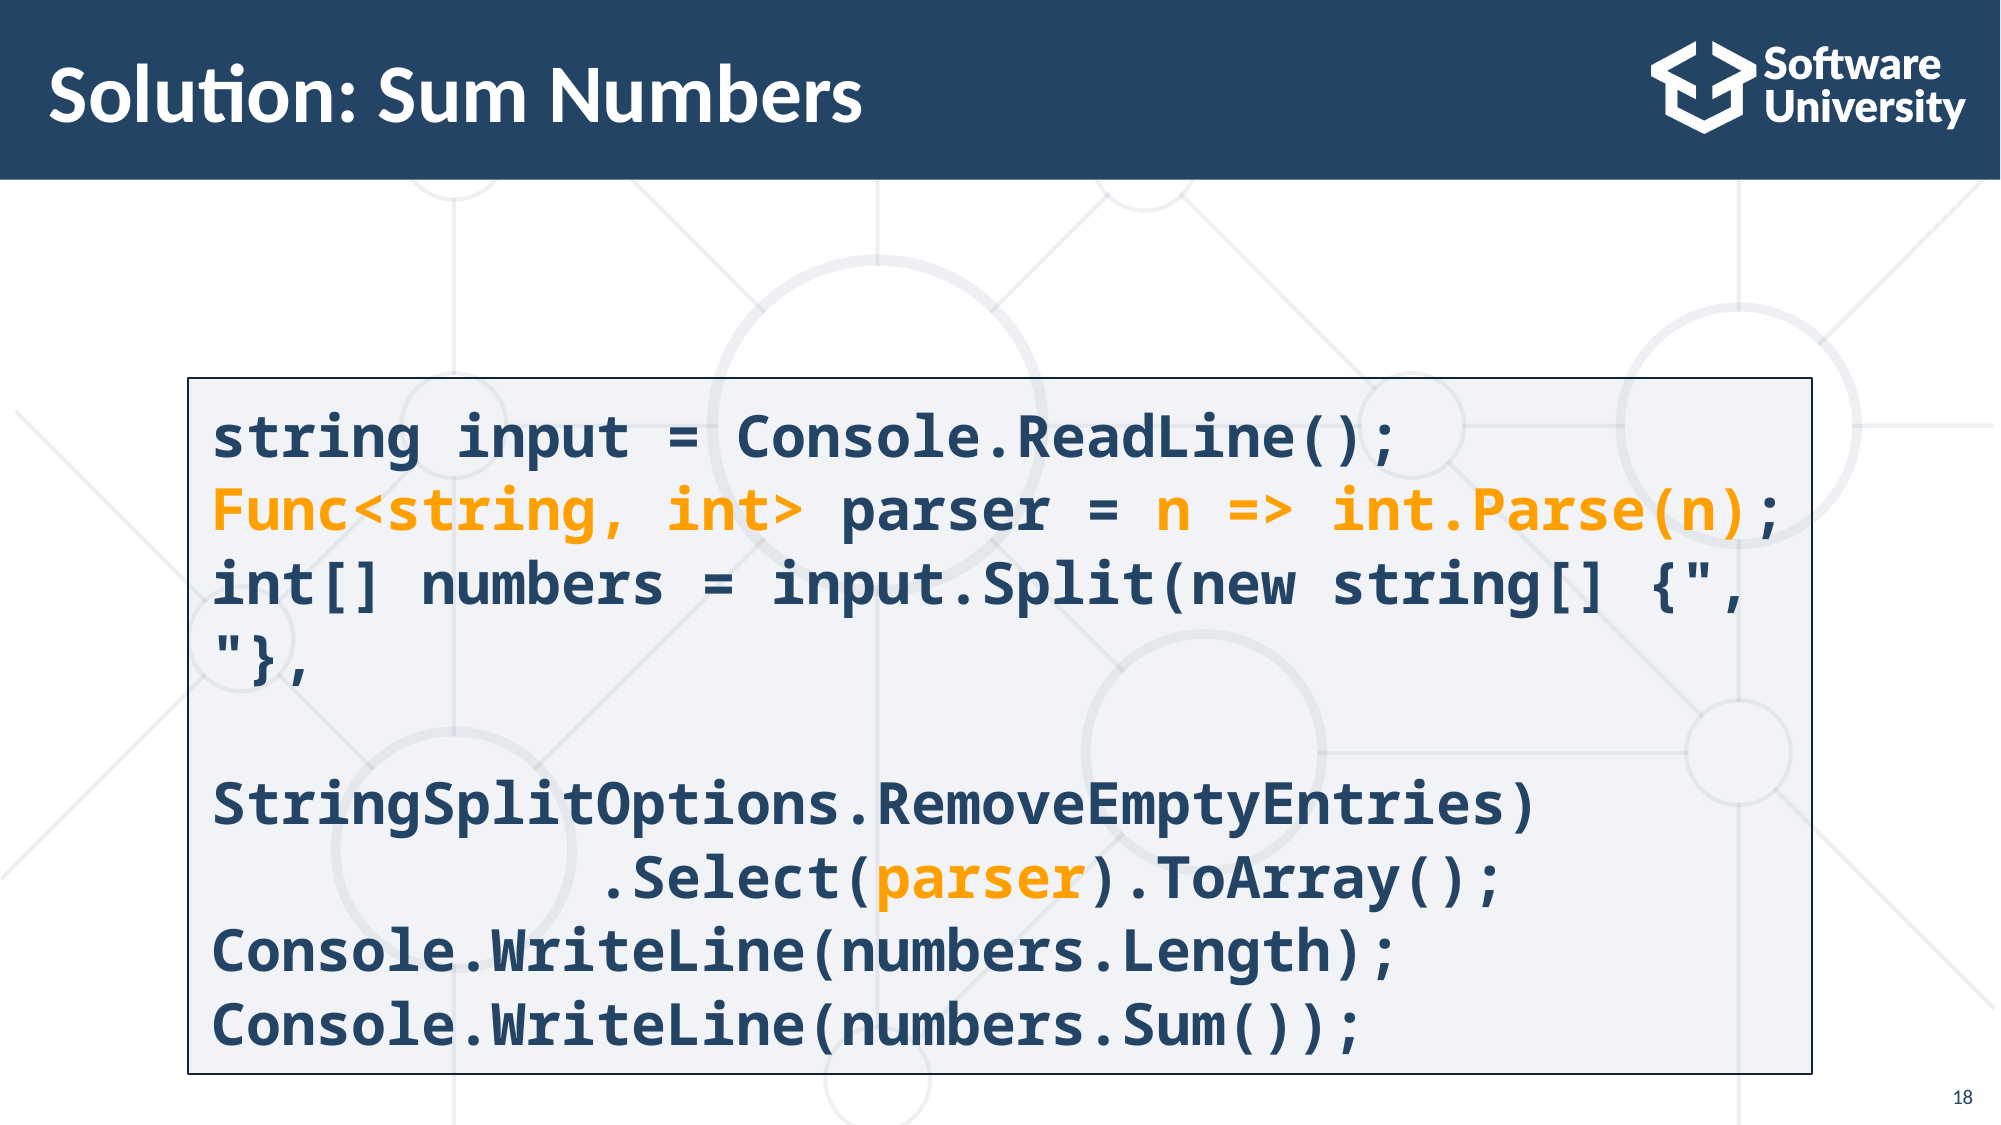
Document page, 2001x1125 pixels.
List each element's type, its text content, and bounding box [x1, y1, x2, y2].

slide_number 18 [1927, 1067, 1989, 1117]
picture [1651, 41, 1966, 134]
text_box string input = Console.ReadLine(); Func<string, int> parser = n => int.Parse(n); int[] numbers = input.Split(new string[] {", "}, StringSplitOptions.RemoveEmptyEntries) .Select(parser).ToArray(); Console.WriteLine(numbers.Length); Console.WriteLine(numbers.Sum()); [187, 377, 1812, 1075]
title Solution: Sum Numbers [31, 16, 1625, 162]
